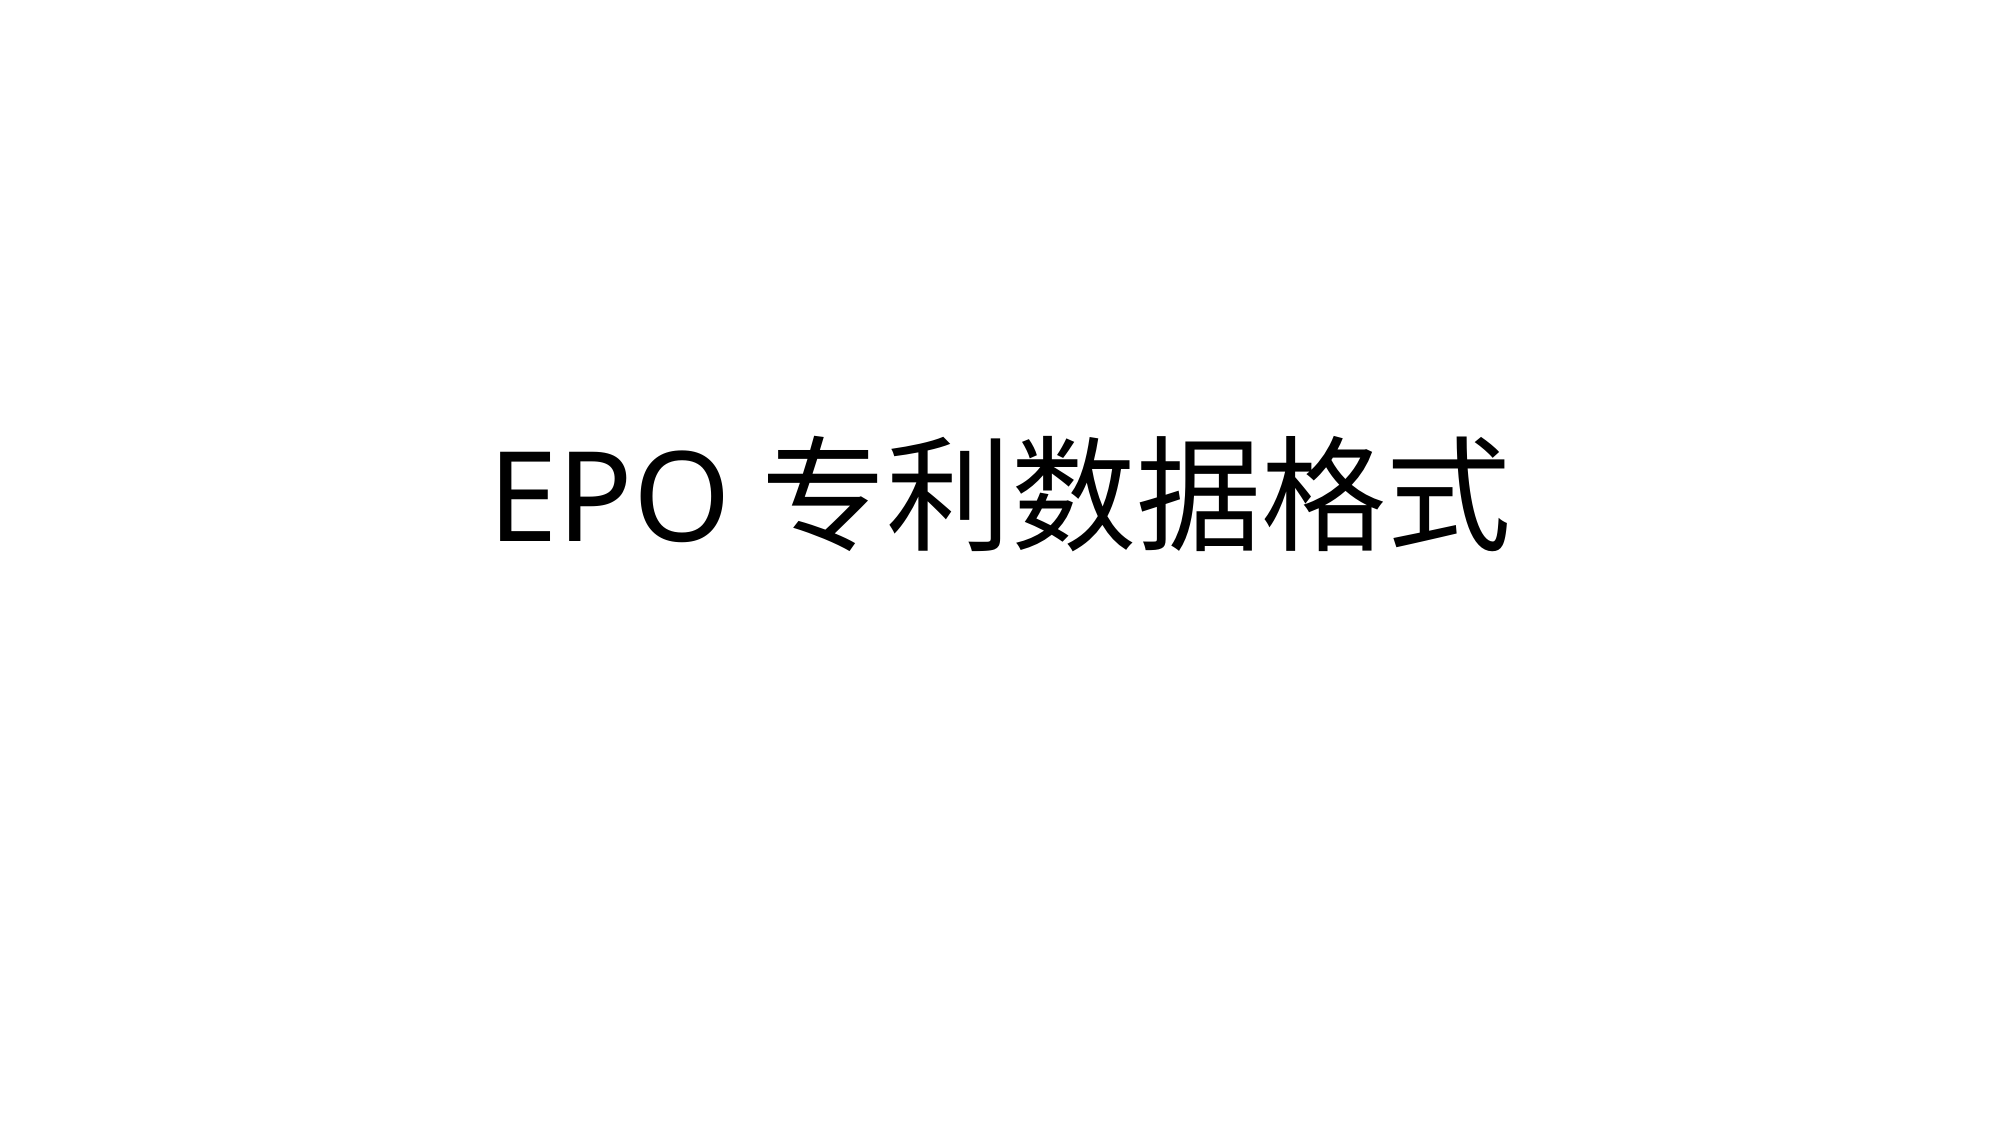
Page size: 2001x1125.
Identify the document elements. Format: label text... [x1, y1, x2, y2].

title EPO专利数据格式 [249, 184, 1750, 576]
